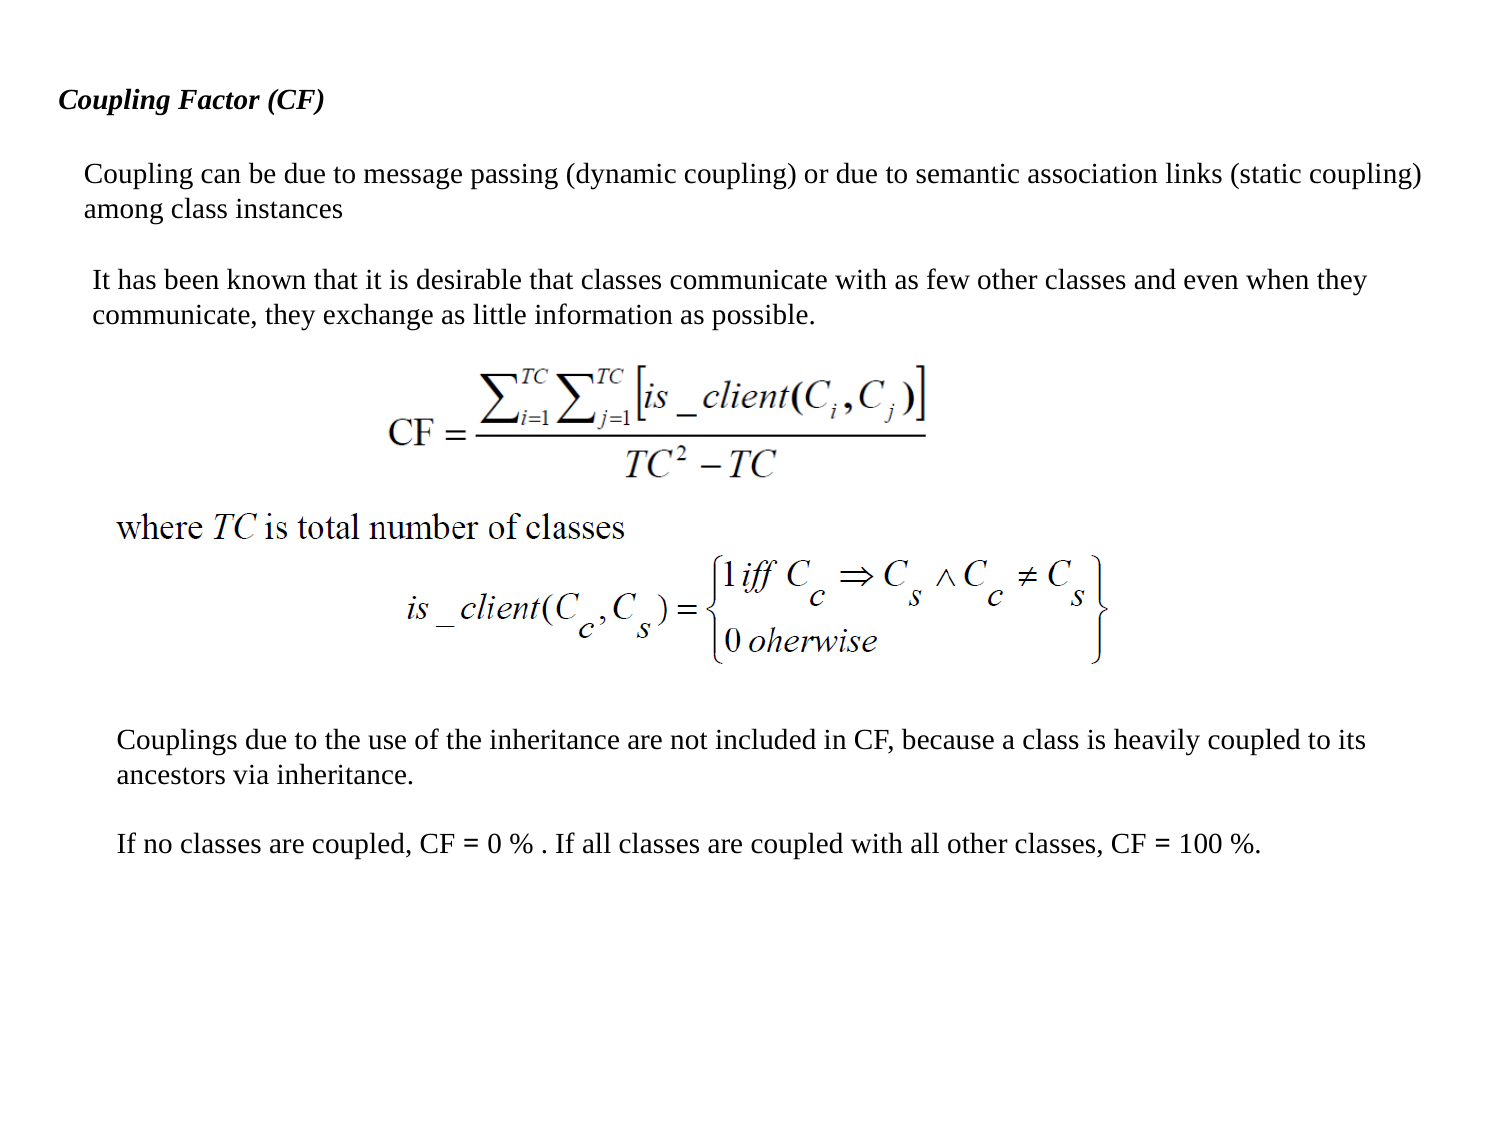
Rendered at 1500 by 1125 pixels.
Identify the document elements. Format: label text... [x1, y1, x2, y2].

text_box It has been known that it is desirable that classes communicate with as few other classes and even when they communicate, they exchange as little information as possible. [77, 252, 1464, 338]
picture [374, 358, 966, 489]
text_box Coupling Factor (CF) [43, 72, 341, 123]
text_box Couplings due to the use of the inheritance are not included in CF, because a class is heavily coupled to its ancestors via inheritance. If no classes are coupled, CF = 0 % . If all classes are coupled with all other classes, CF = 100 %. [101, 712, 1416, 868]
text_box Coupling can be due to message passing (dynamic coupling) or due to semantic association links (static coupling) among class instances [69, 146, 1465, 232]
picture [101, 508, 1125, 670]
